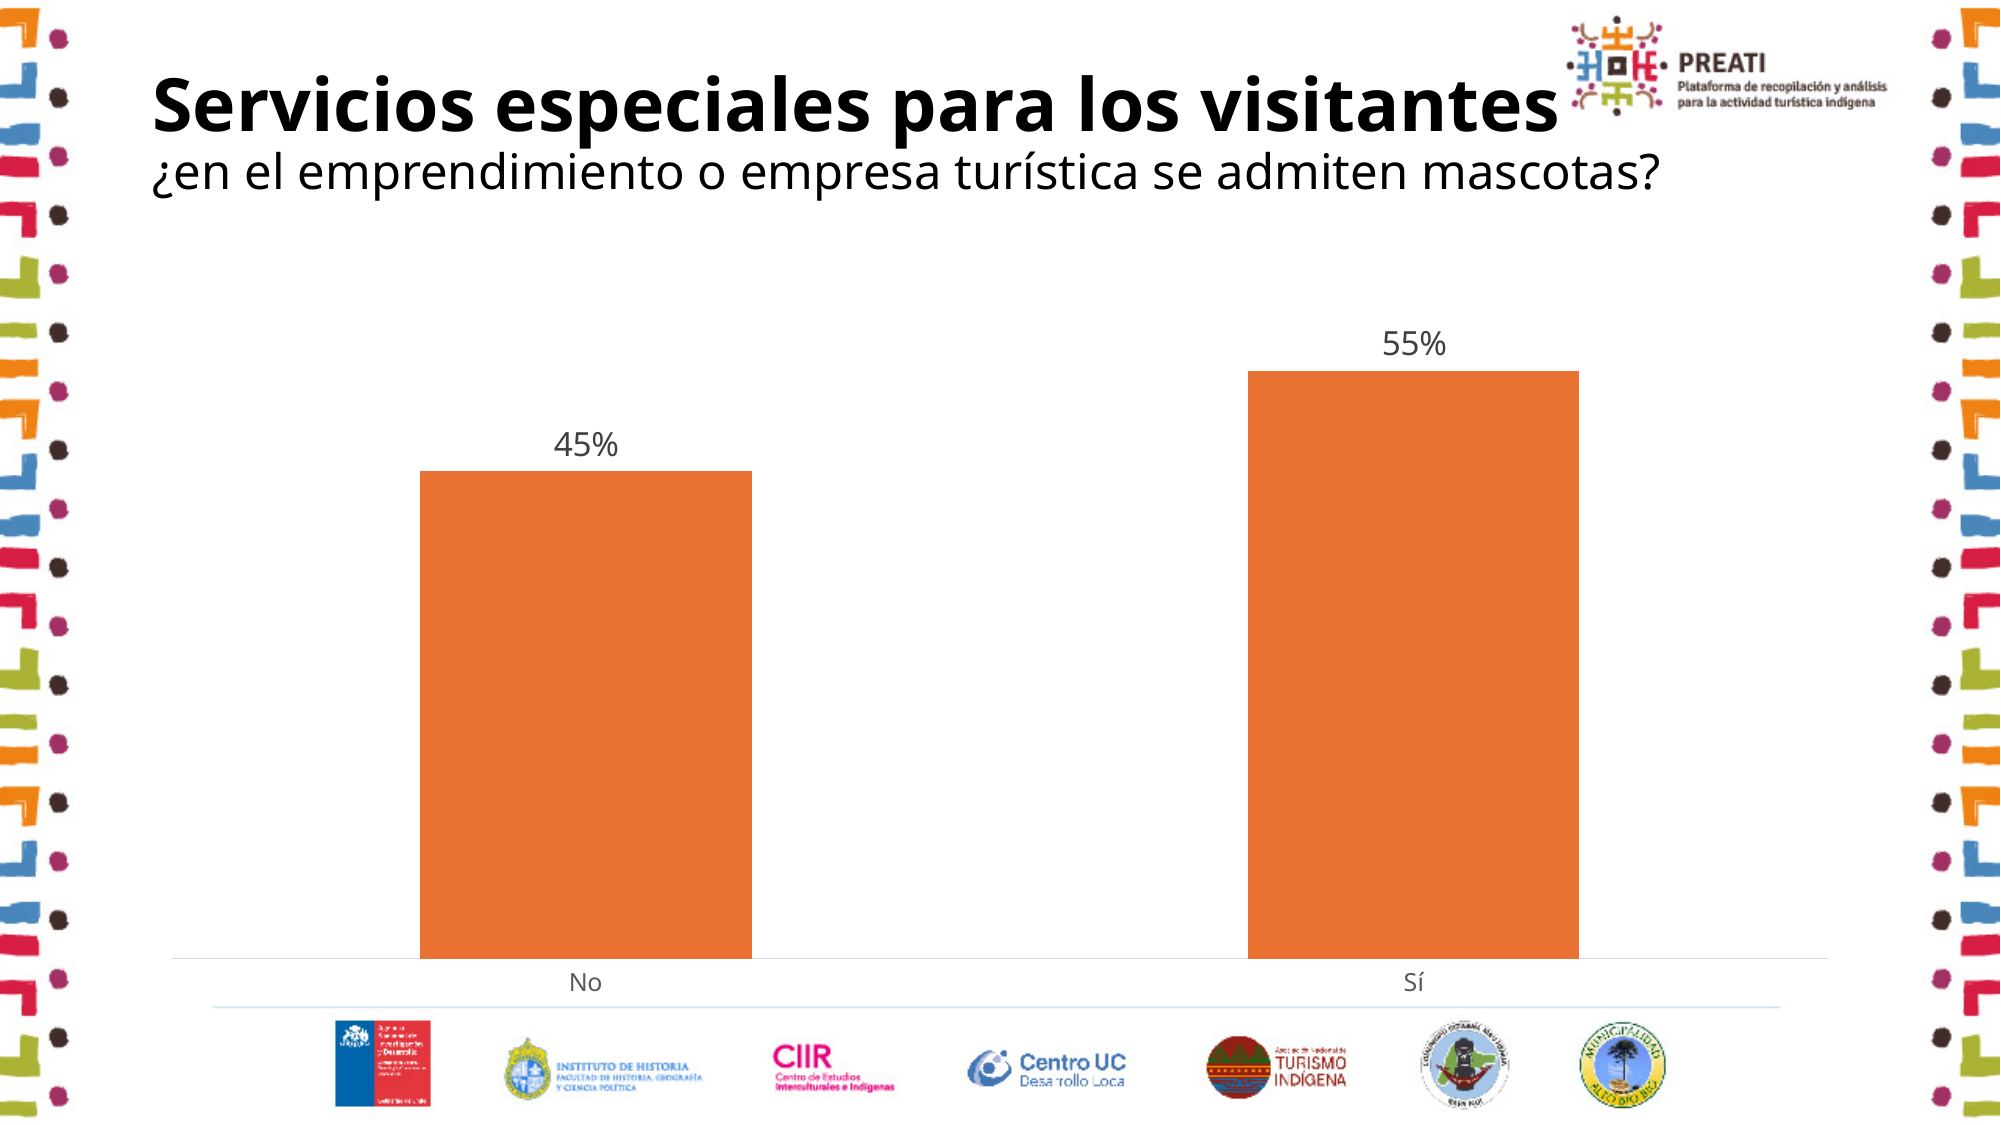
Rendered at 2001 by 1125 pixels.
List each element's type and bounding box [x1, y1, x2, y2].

picture [0, 0, 2000, 1125]
chart [136, 298, 1863, 1014]
